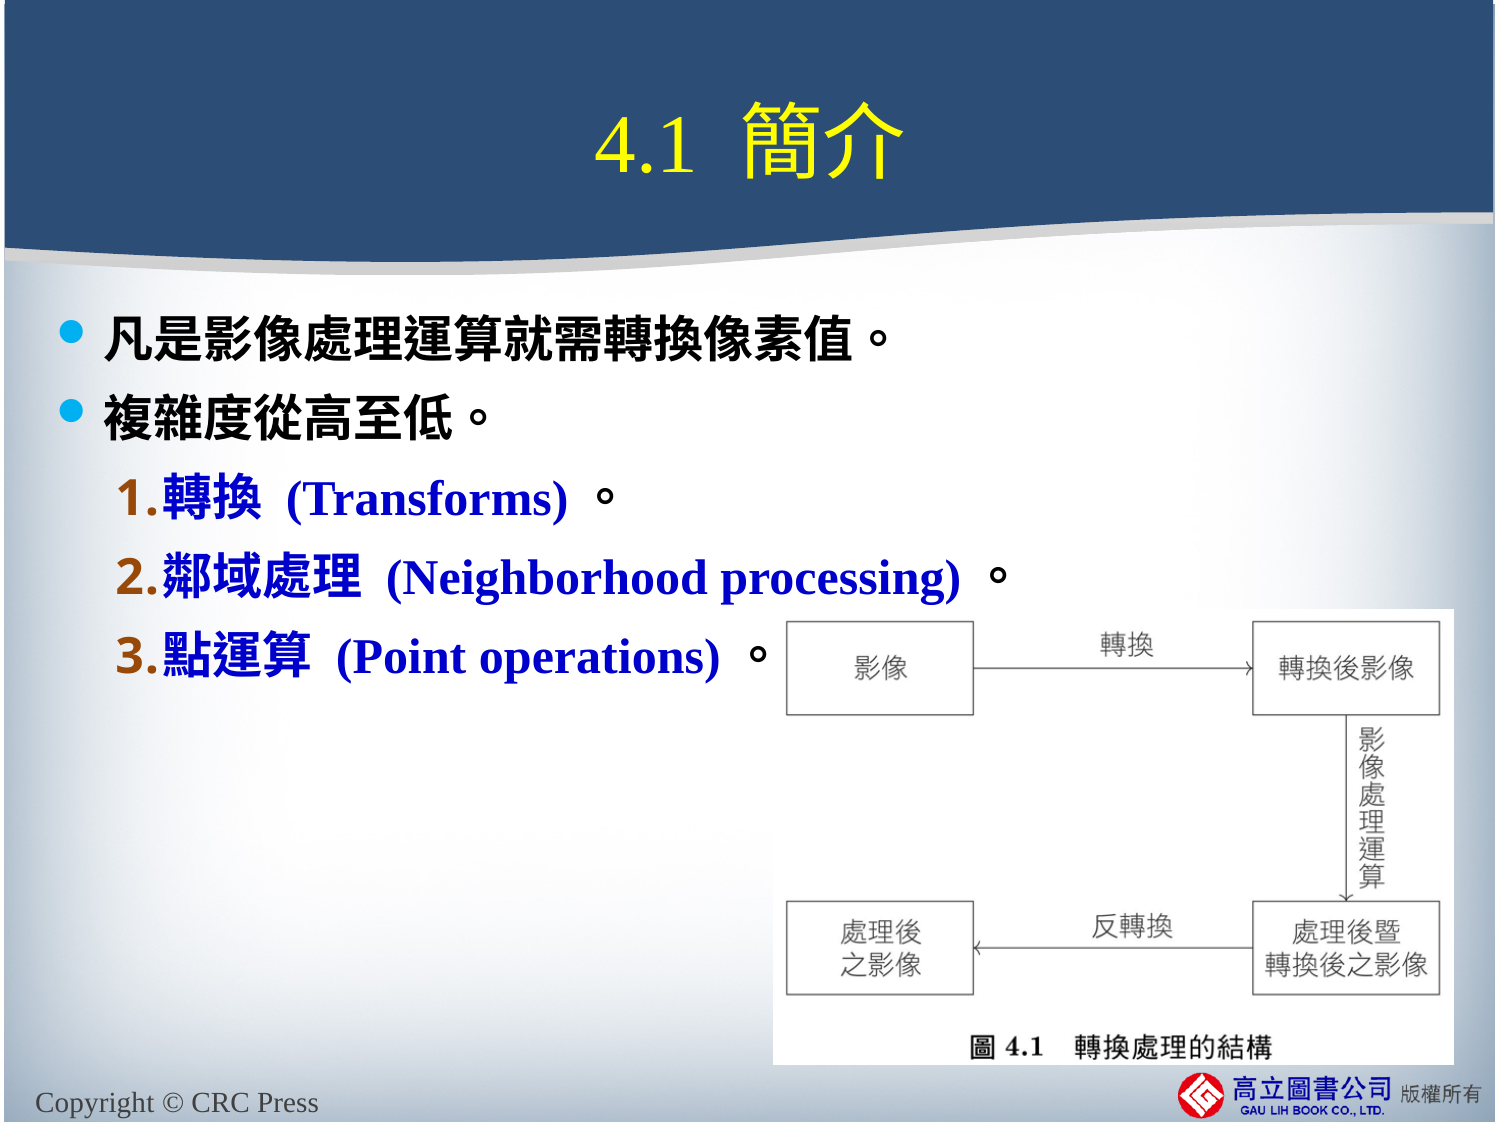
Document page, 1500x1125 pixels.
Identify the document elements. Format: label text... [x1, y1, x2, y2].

title 4.1 簡介 [75, 45, 1425, 233]
picture [0, 0, 1500, 1125]
list 凡是影像處理運算就需轉換像素值。 複雜度從高至低。 轉換 (Transforms)。 鄰域處理 (Neighborhood processing)。 點運算 (Point operations)。 [41, 290, 1447, 1059]
